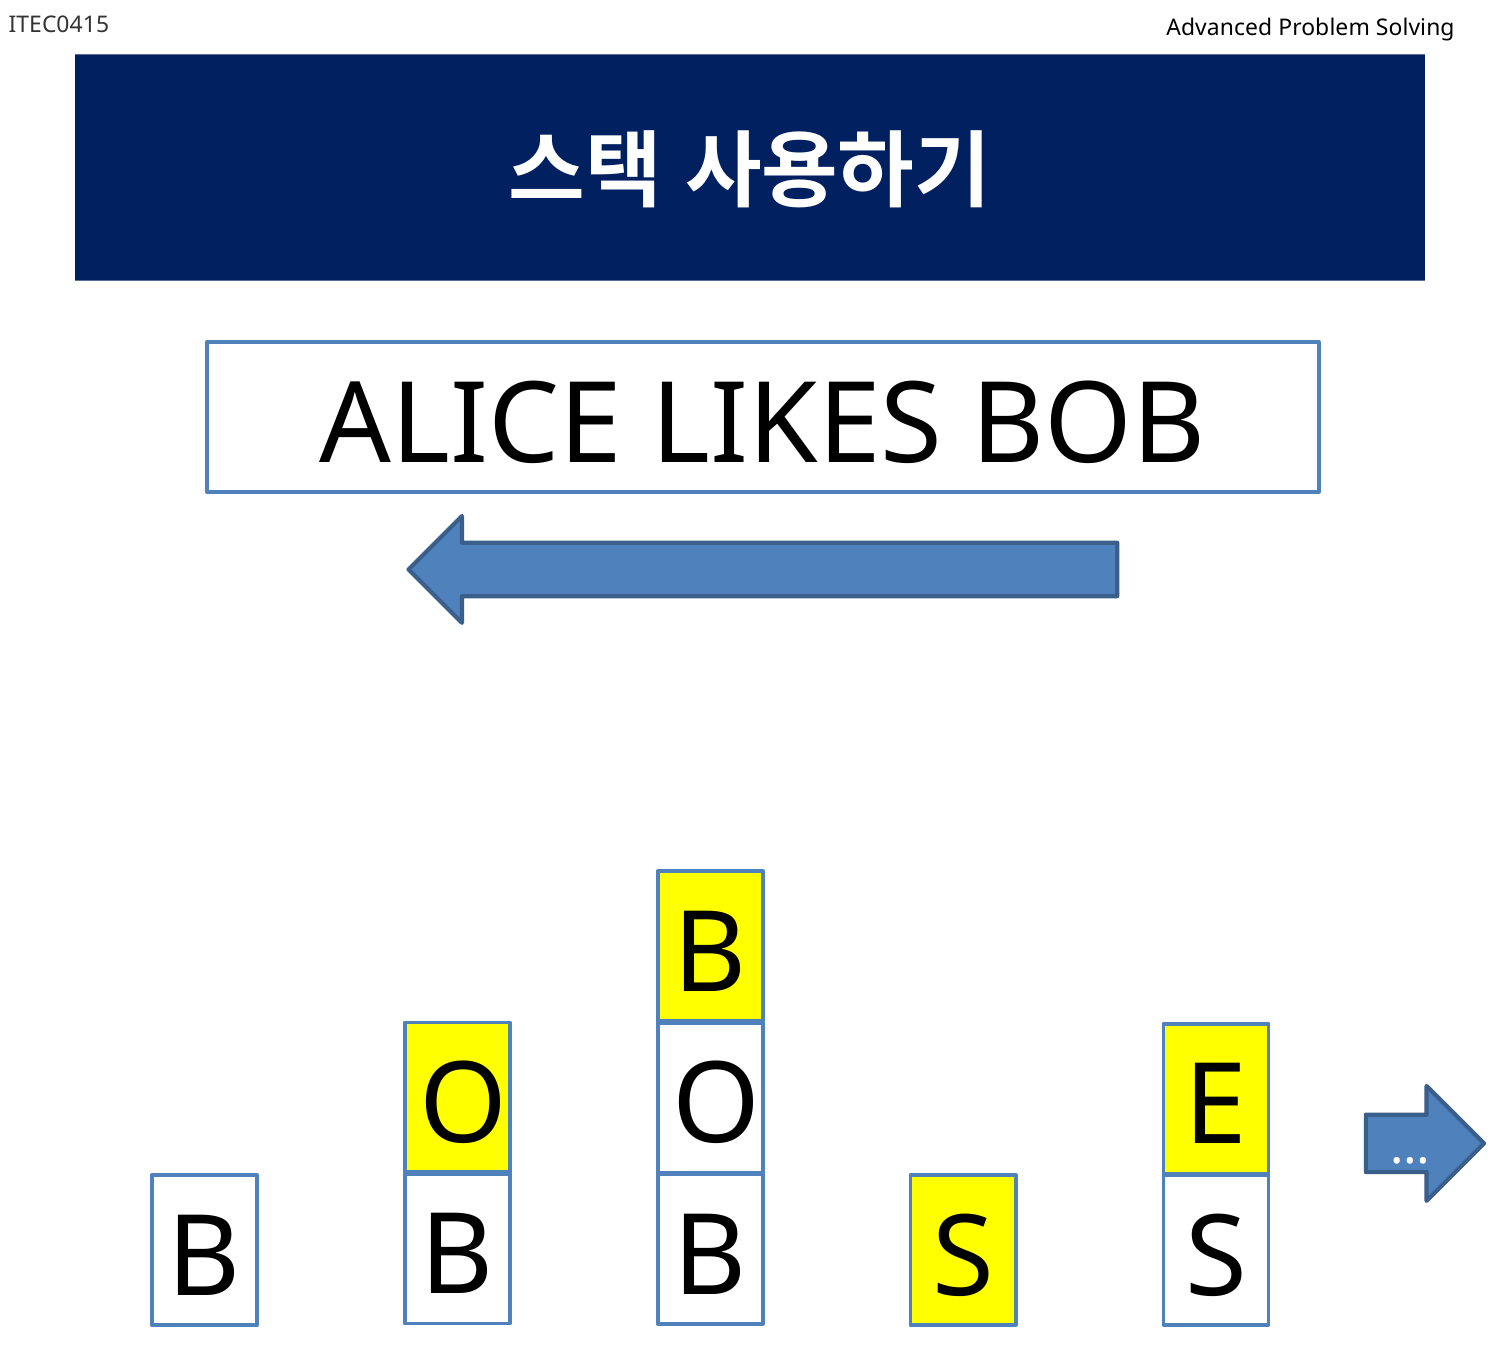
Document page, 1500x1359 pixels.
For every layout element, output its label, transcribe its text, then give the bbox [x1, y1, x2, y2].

text_box E [1163, 1023, 1269, 1174]
text_box B [657, 871, 763, 1022]
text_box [0, 1, 1500, 49]
text_box S [1163, 1175, 1269, 1325]
text_box S [910, 1175, 1016, 1325]
title 스택 사용하기 [75, 60, 1425, 281]
text_box [406, 514, 1120, 625]
text_box B [404, 1173, 510, 1324]
text_box O [657, 1022, 763, 1173]
text_box B [657, 1174, 763, 1324]
text_box B [151, 1175, 258, 1325]
text_box O [404, 1022, 510, 1173]
text_box … [1363, 1084, 1487, 1203]
text_box ALICE LIKES BOB [206, 342, 1319, 492]
